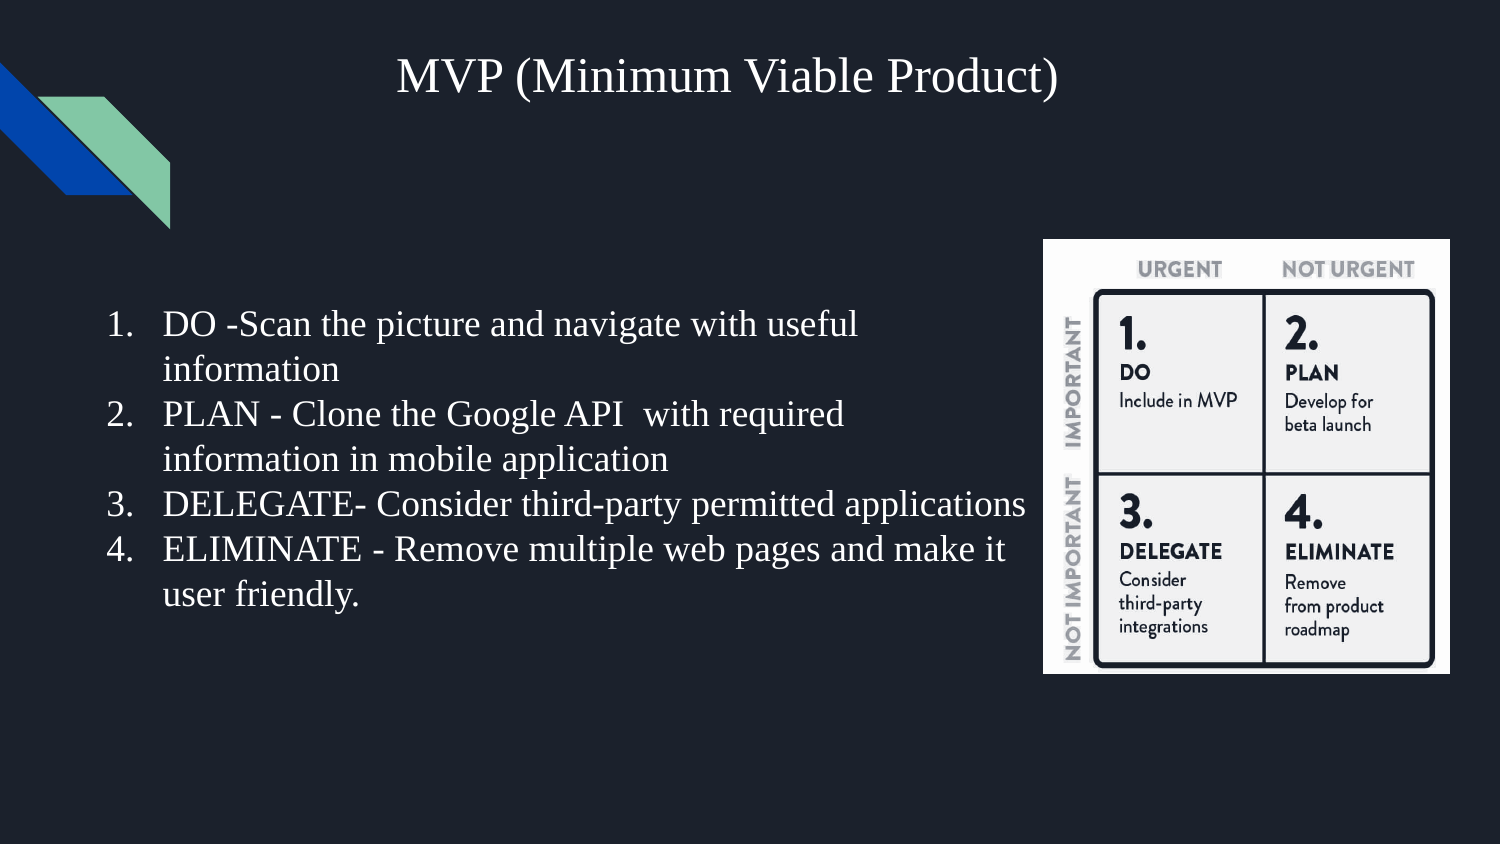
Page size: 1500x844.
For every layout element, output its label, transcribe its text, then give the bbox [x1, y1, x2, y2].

text_box DO -Scan the picture and navigate with useful information PLAN - Clone the Google API with required information in mobile application DELEGATE- Consider third-party permitted applications ELIMINATE - Remove multiple web pages and make it user friendly. [72, 239, 1044, 718]
picture [1043, 239, 1451, 675]
title MVP (Minimum Viable Product) [150, 27, 1306, 177]
